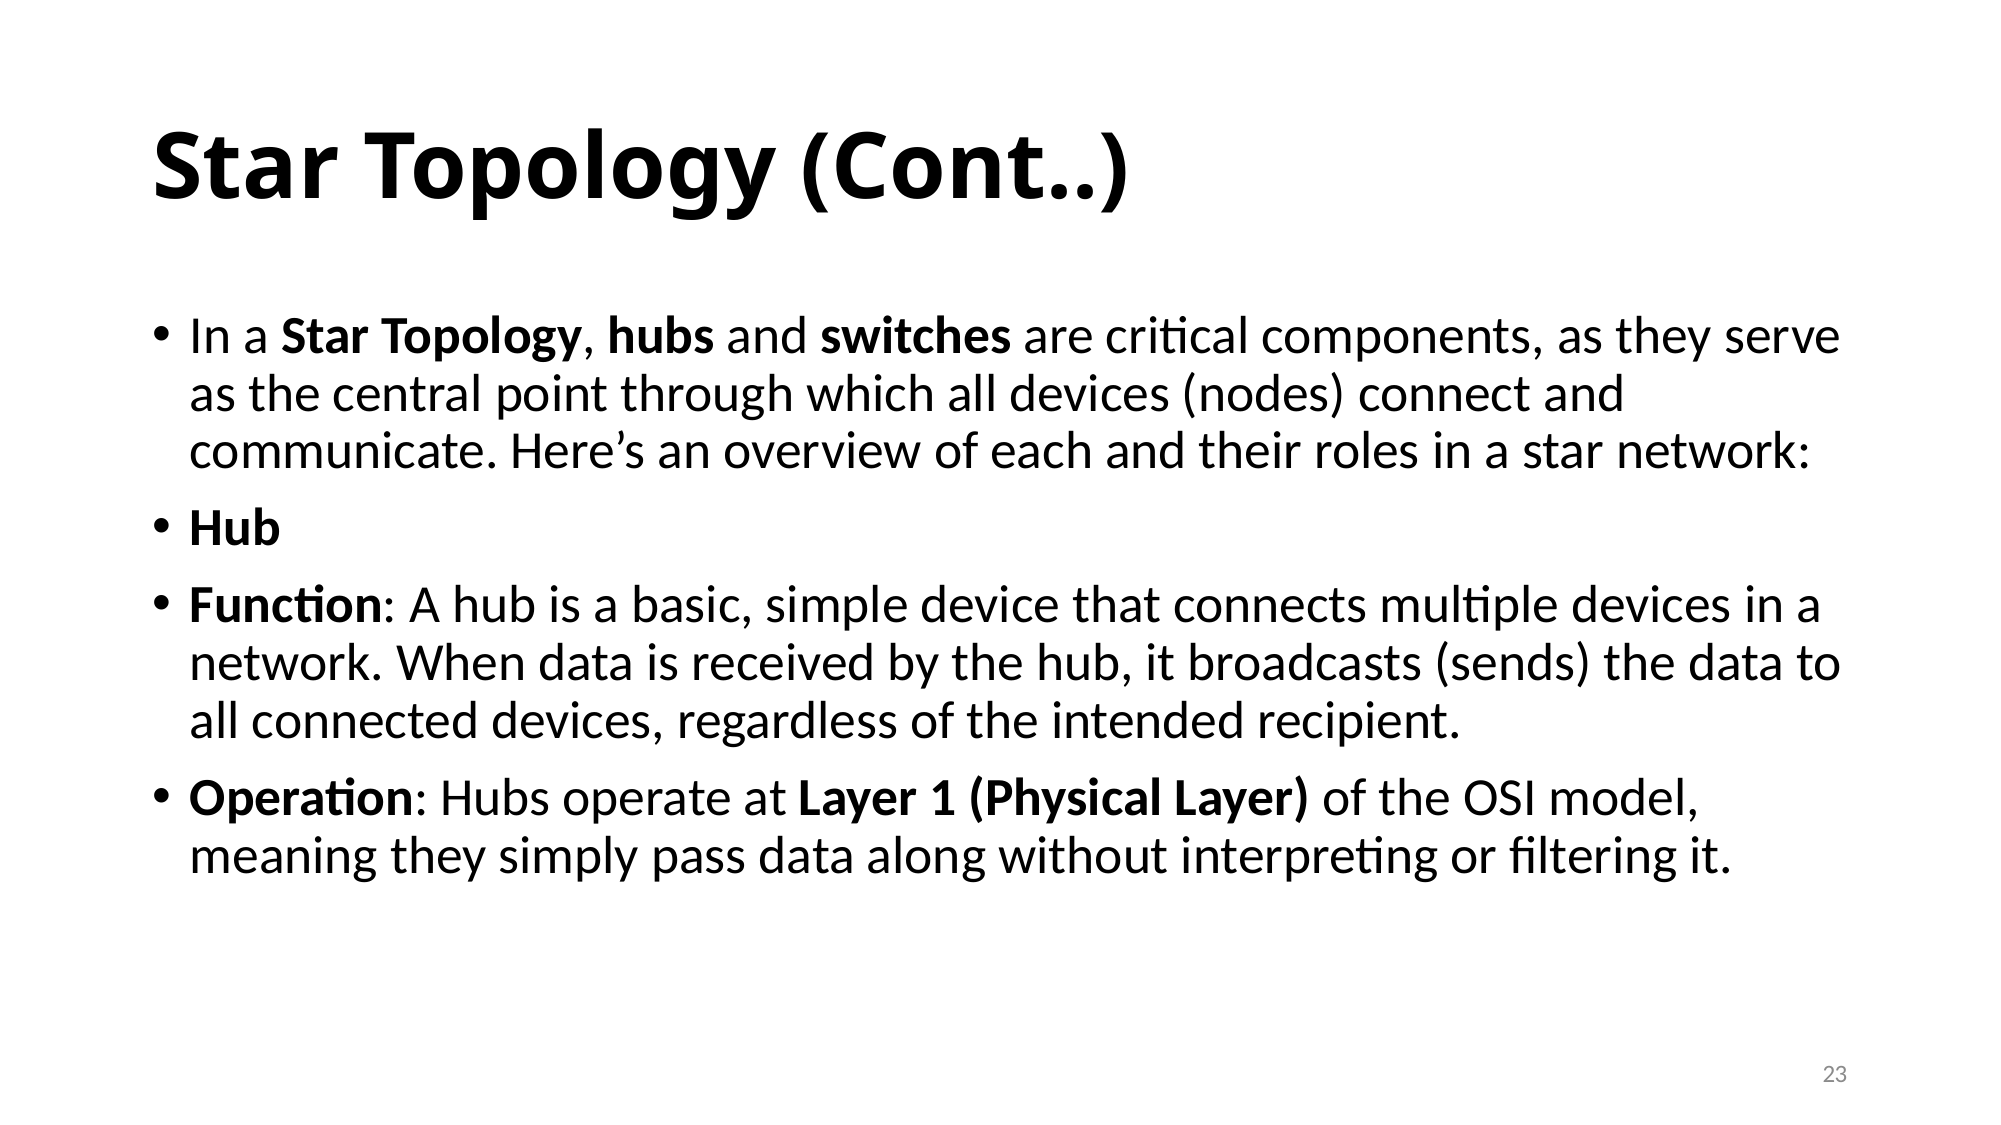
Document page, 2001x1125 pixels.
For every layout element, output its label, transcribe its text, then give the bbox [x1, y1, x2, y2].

title Star Topology (Cont..) [137, 59, 1863, 278]
slide_number 23 [1412, 1042, 1863, 1103]
list In a Star Topology, hubs and switches are critical components, as they serve as the central point through which all devices (nodes) connect and communicate. Here’s an overview of each and their roles in a star network: Hub Function: A hub is a basic, simple device that connects multiple devices in a network. When data is received by the hub, it broadcasts (sends) the data to all connected devices, regardless of the intended recipient. Operation: Hubs operate at Layer 1 (Physical Layer) of the OSI model, meaning they simply pass data along without interpreting or filtering it. [137, 299, 1863, 1014]
